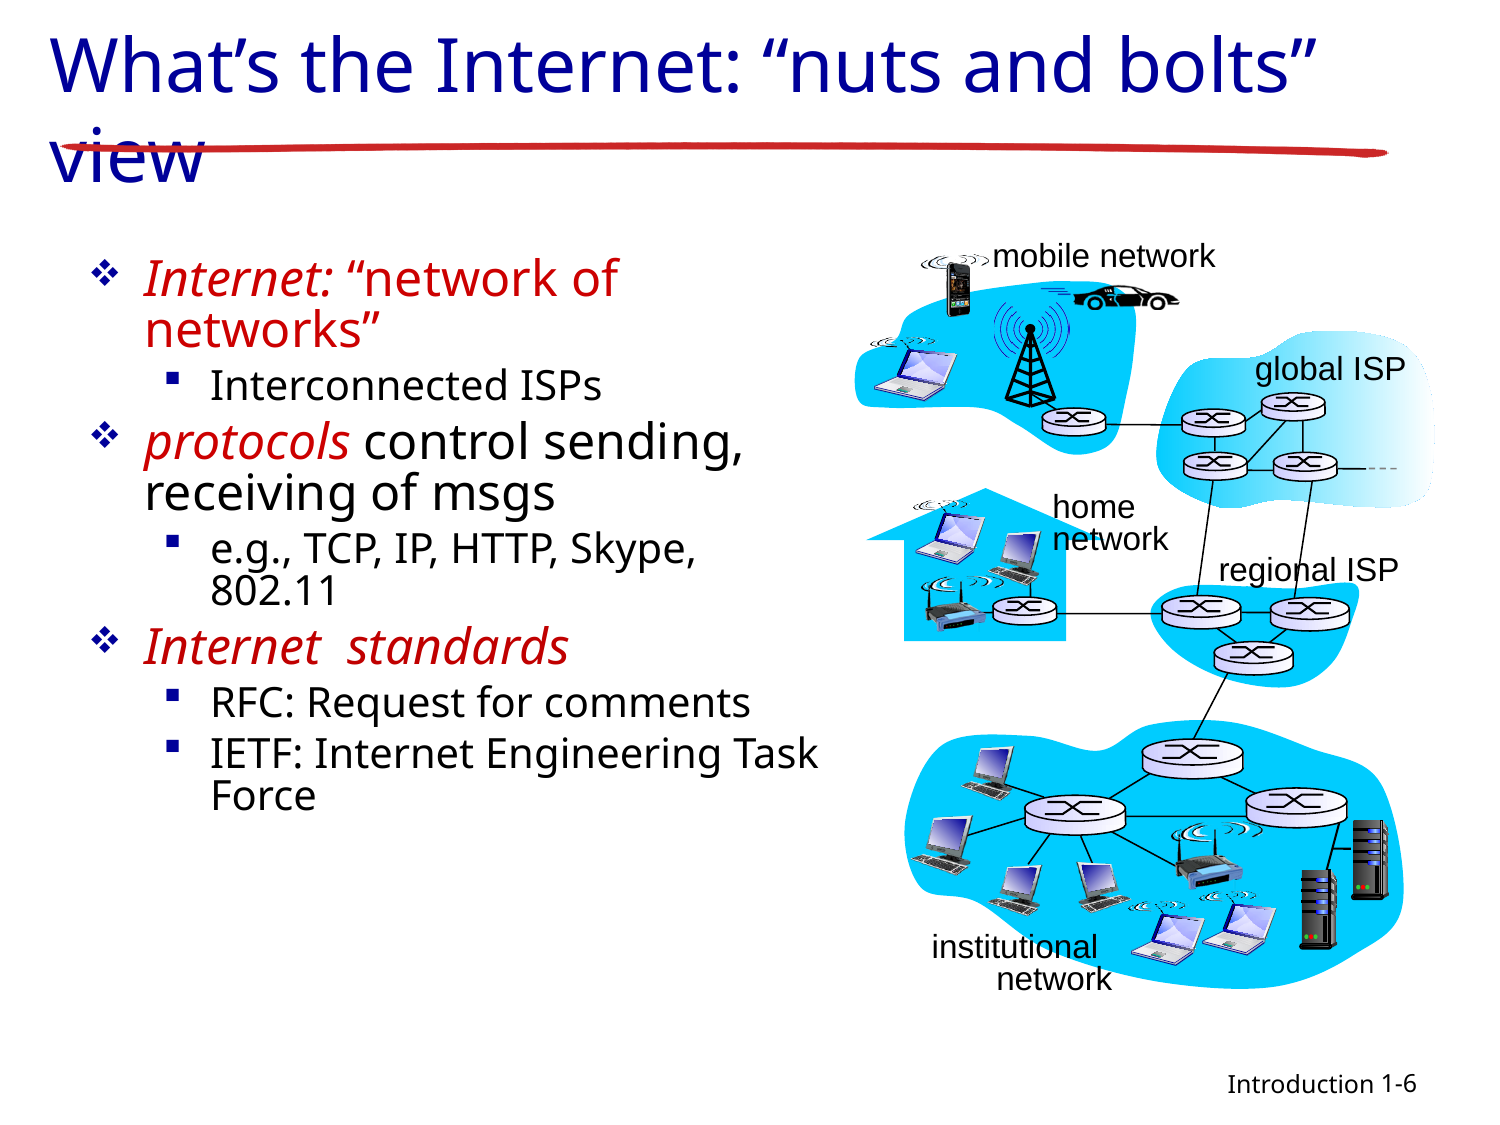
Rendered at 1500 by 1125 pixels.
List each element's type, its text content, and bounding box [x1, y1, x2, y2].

text_box What’s the Internet: “nuts and bolts” view [34, 31, 1410, 185]
slide_number 1-6 [1365, 1059, 1477, 1106]
list Internet: “network of networks” Interconnected ISPs protocols control sending, receiving of msgs e.g., TCP, IP, HTTP, Skype, 802.11 Internet standards RFC: Request for comments IETF: Internet Engineering Task Force [73, 248, 848, 980]
footer Introduction [1209, 1060, 1391, 1109]
picture [53, 138, 1405, 163]
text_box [853, 226, 1437, 1006]
